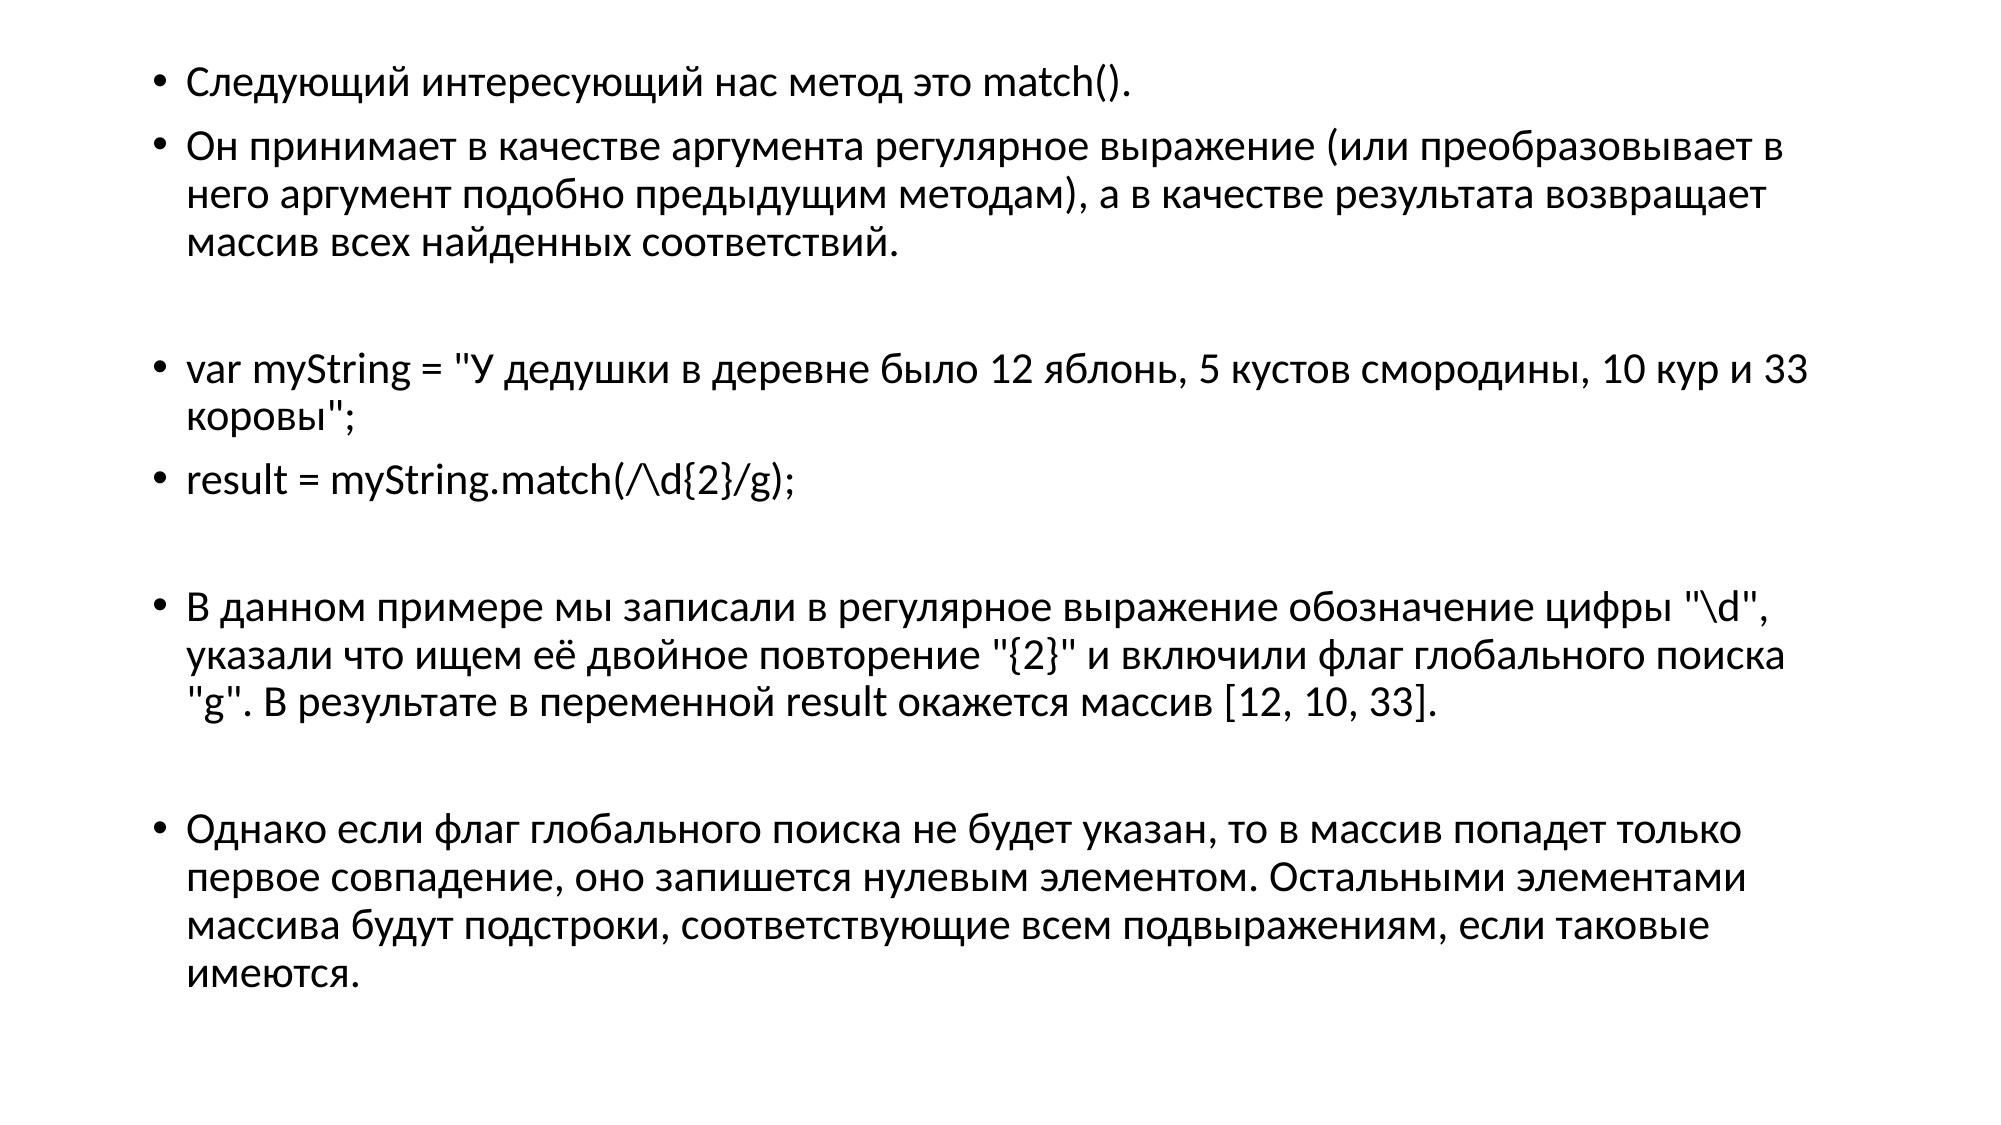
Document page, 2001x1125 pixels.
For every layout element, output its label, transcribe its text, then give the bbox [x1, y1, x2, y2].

list Следующий интересующий нас метод это match(). Он принимает в качестве аргумента регулярное выражение (или преобразовывает в него аргумент подобно предыдущим методам), а в качестве результата возвращает массив всех найденных соответствий. var myString = "У дедушки в деревне было 12 яблонь, 5 кустов смородины, 10 кур и 33 коровы"; result = myString.match(/\d{2}/g); В данном примере мы записали в регулярное выражение обозначение цифры "\d", указали что ищем её двойное повторение "{2}" и включили флаг глобального поиска "g". В результате в переменной result окажется массив [12, 10, 33]. Однако если флаг глобального поиска не будет указан, то в массив попадет только первое совпадение, оно запишется нулевым элементом. Остальными элементами массива будут подстроки, соответствующие всем подвыражениям, если таковые имеются. [137, 51, 1863, 1014]
